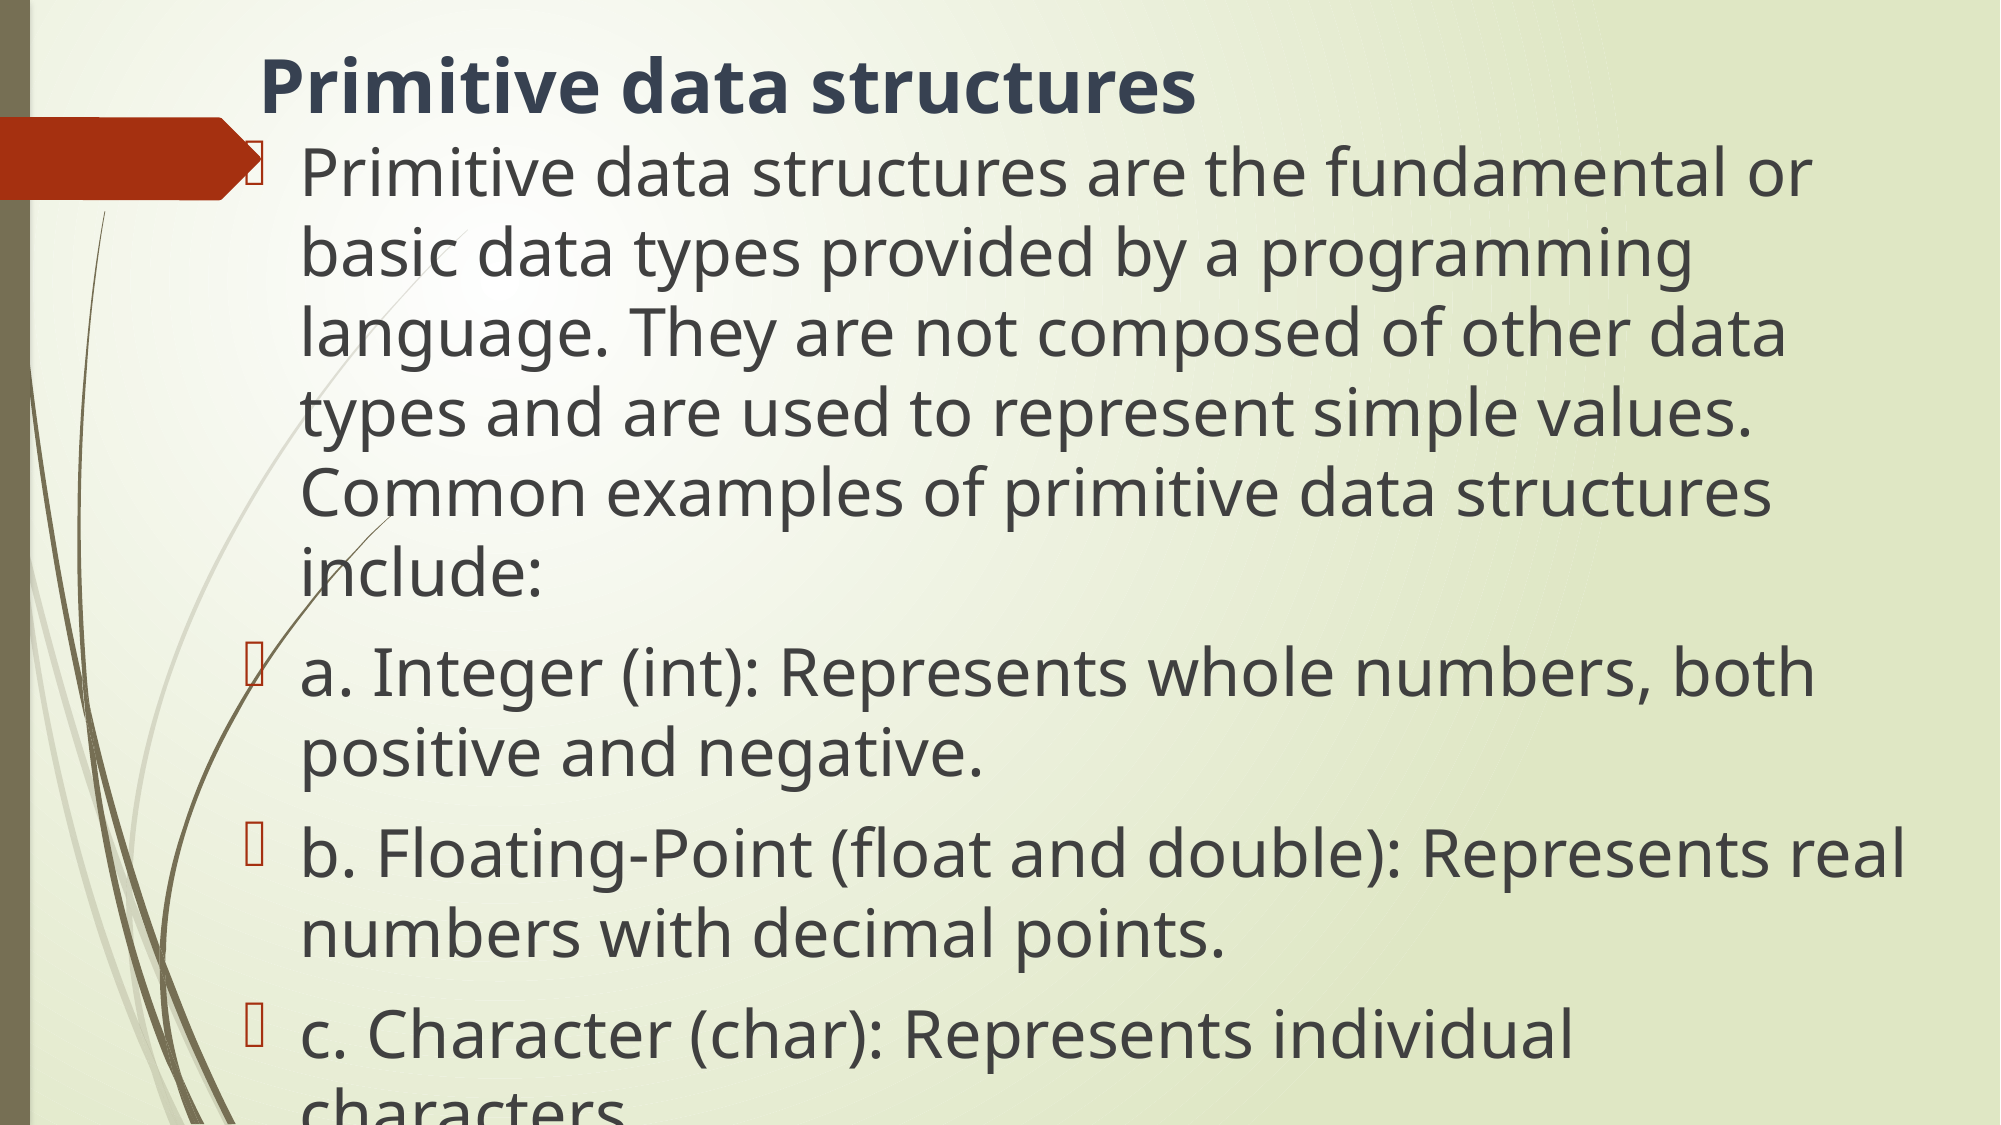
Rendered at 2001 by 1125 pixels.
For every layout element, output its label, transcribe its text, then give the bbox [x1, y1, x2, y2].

list Primitive data structures are the fundamental or basic data types provided by a programming language. They are not composed of other data types and are used to represent simple values. Common examples of primitive data structures include: a. Integer (int): Represents whole numbers, both positive and negative. b. Floating-Point (float and double): Represents real numbers with decimal points. c. Character (char): Represents individual characters. [228, 122, 1955, 1125]
title Primitive data structures [243, 31, 1887, 122]
